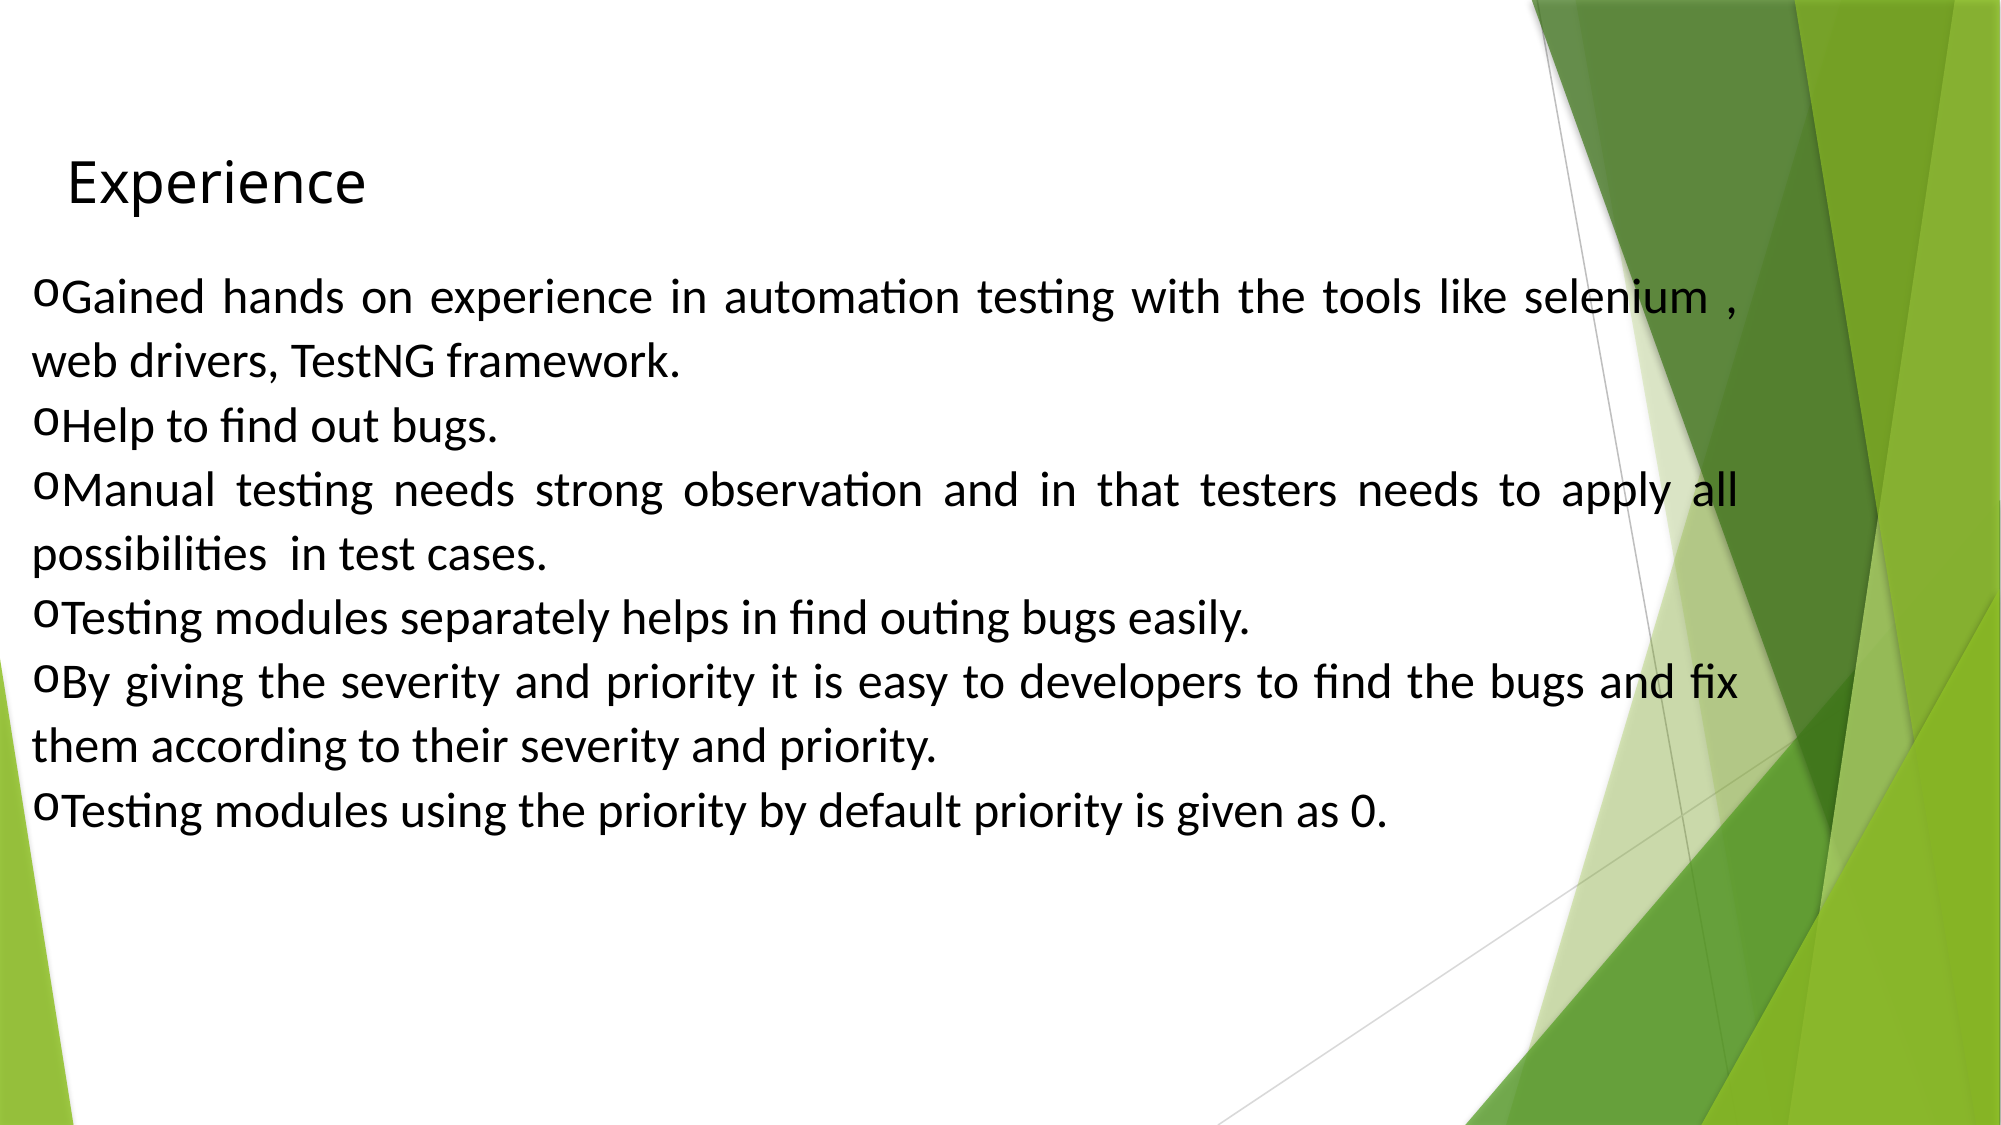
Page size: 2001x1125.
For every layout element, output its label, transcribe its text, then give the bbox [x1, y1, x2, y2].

text_box Experience [52, 137, 1880, 293]
text_box Gained hands on experience in automation testing with the tools like selenium , web drivers, TestNG framework. Help to find out bugs. Manual testing needs strong observation and in that testers needs to apply all possibilities in test cases. Testing modules separately helps in find outing bugs easily. By giving the severity and priority it is easy to developers to find the bugs and fix them according to their severity and priority. Testing modules using the priority by default priority is given as 0. [16, 252, 1755, 1014]
